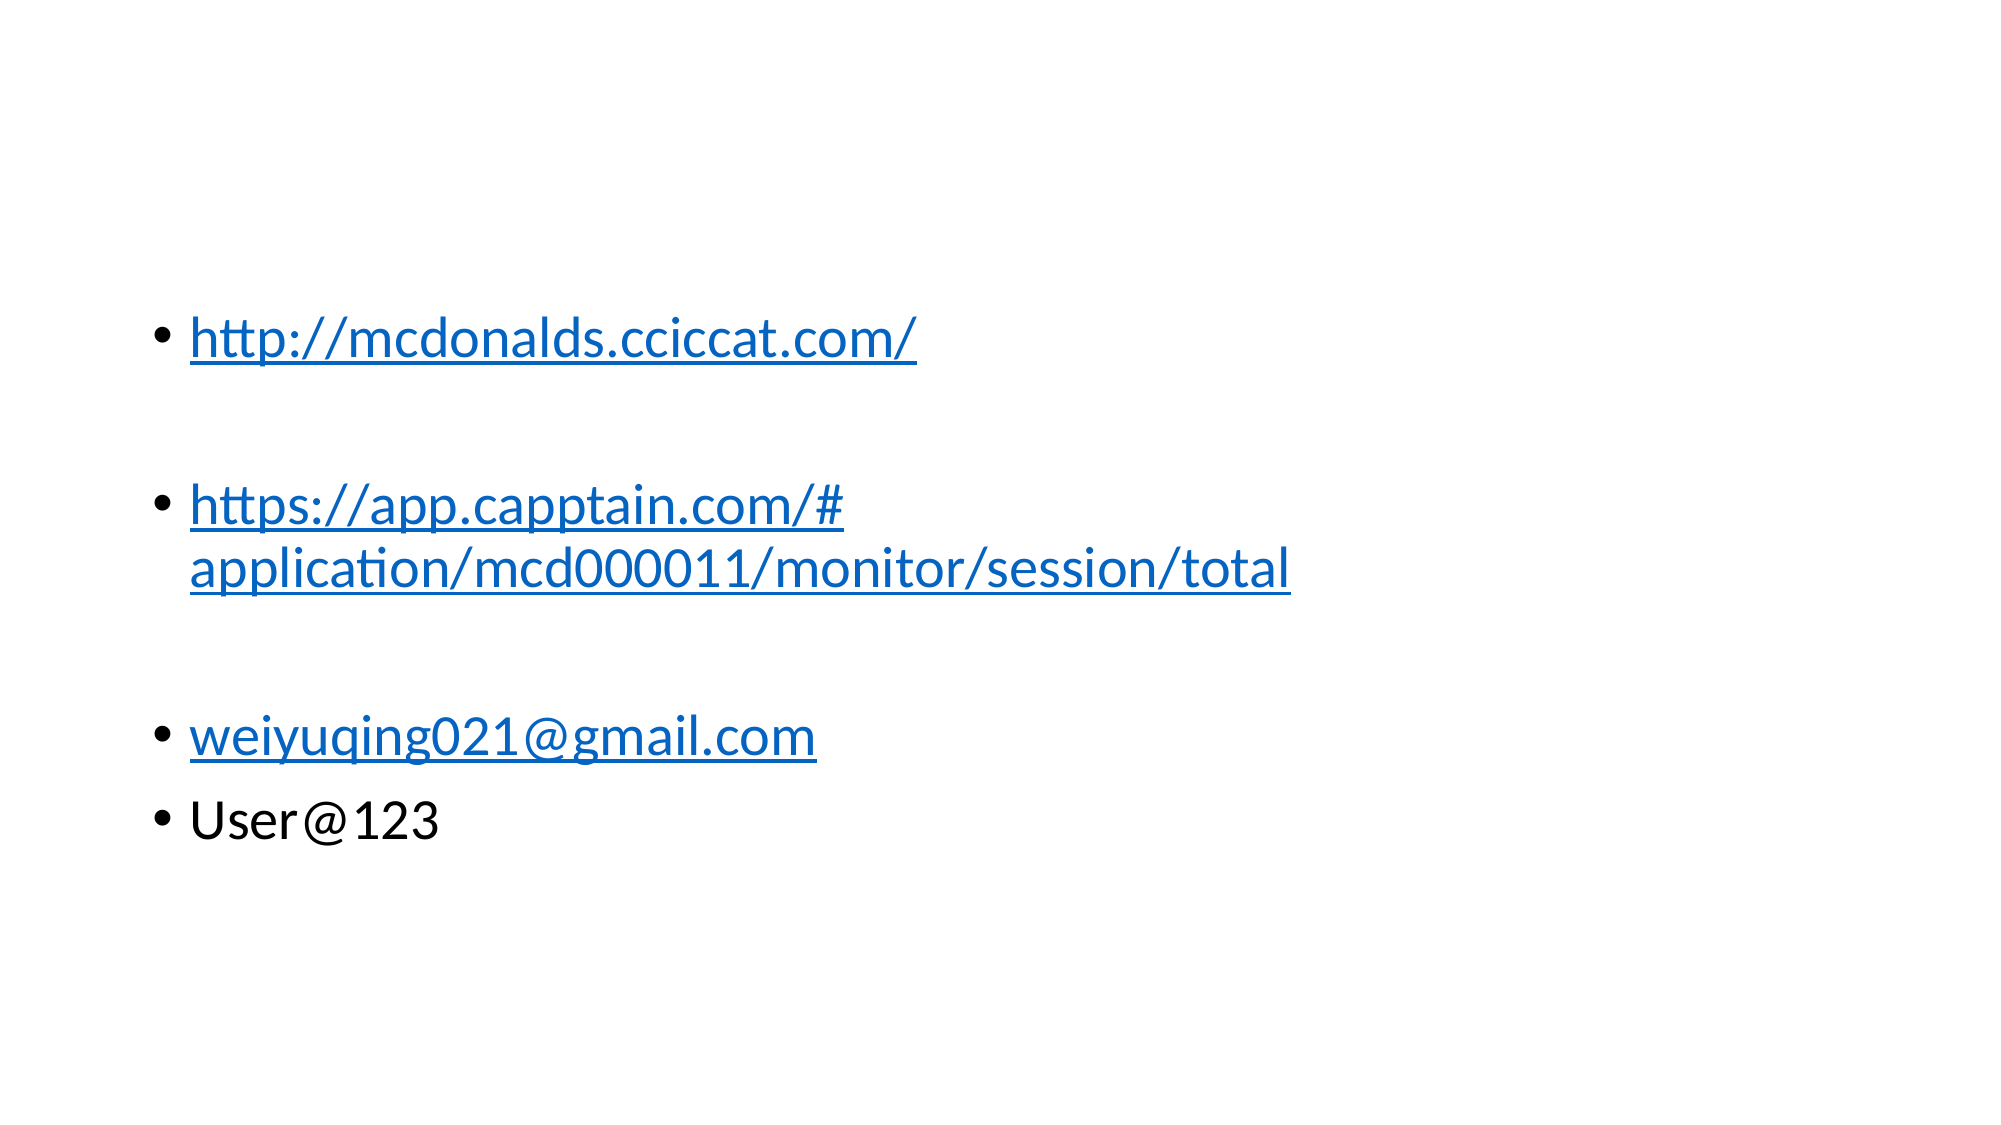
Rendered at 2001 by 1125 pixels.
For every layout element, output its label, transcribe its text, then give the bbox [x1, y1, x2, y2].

list http://mcdonalds.cciccat.com/ https://app.capptain.com/#application/mcd000011/monitor/session/total weiyuqing021@gmail.com User@123 [137, 299, 1863, 1014]
